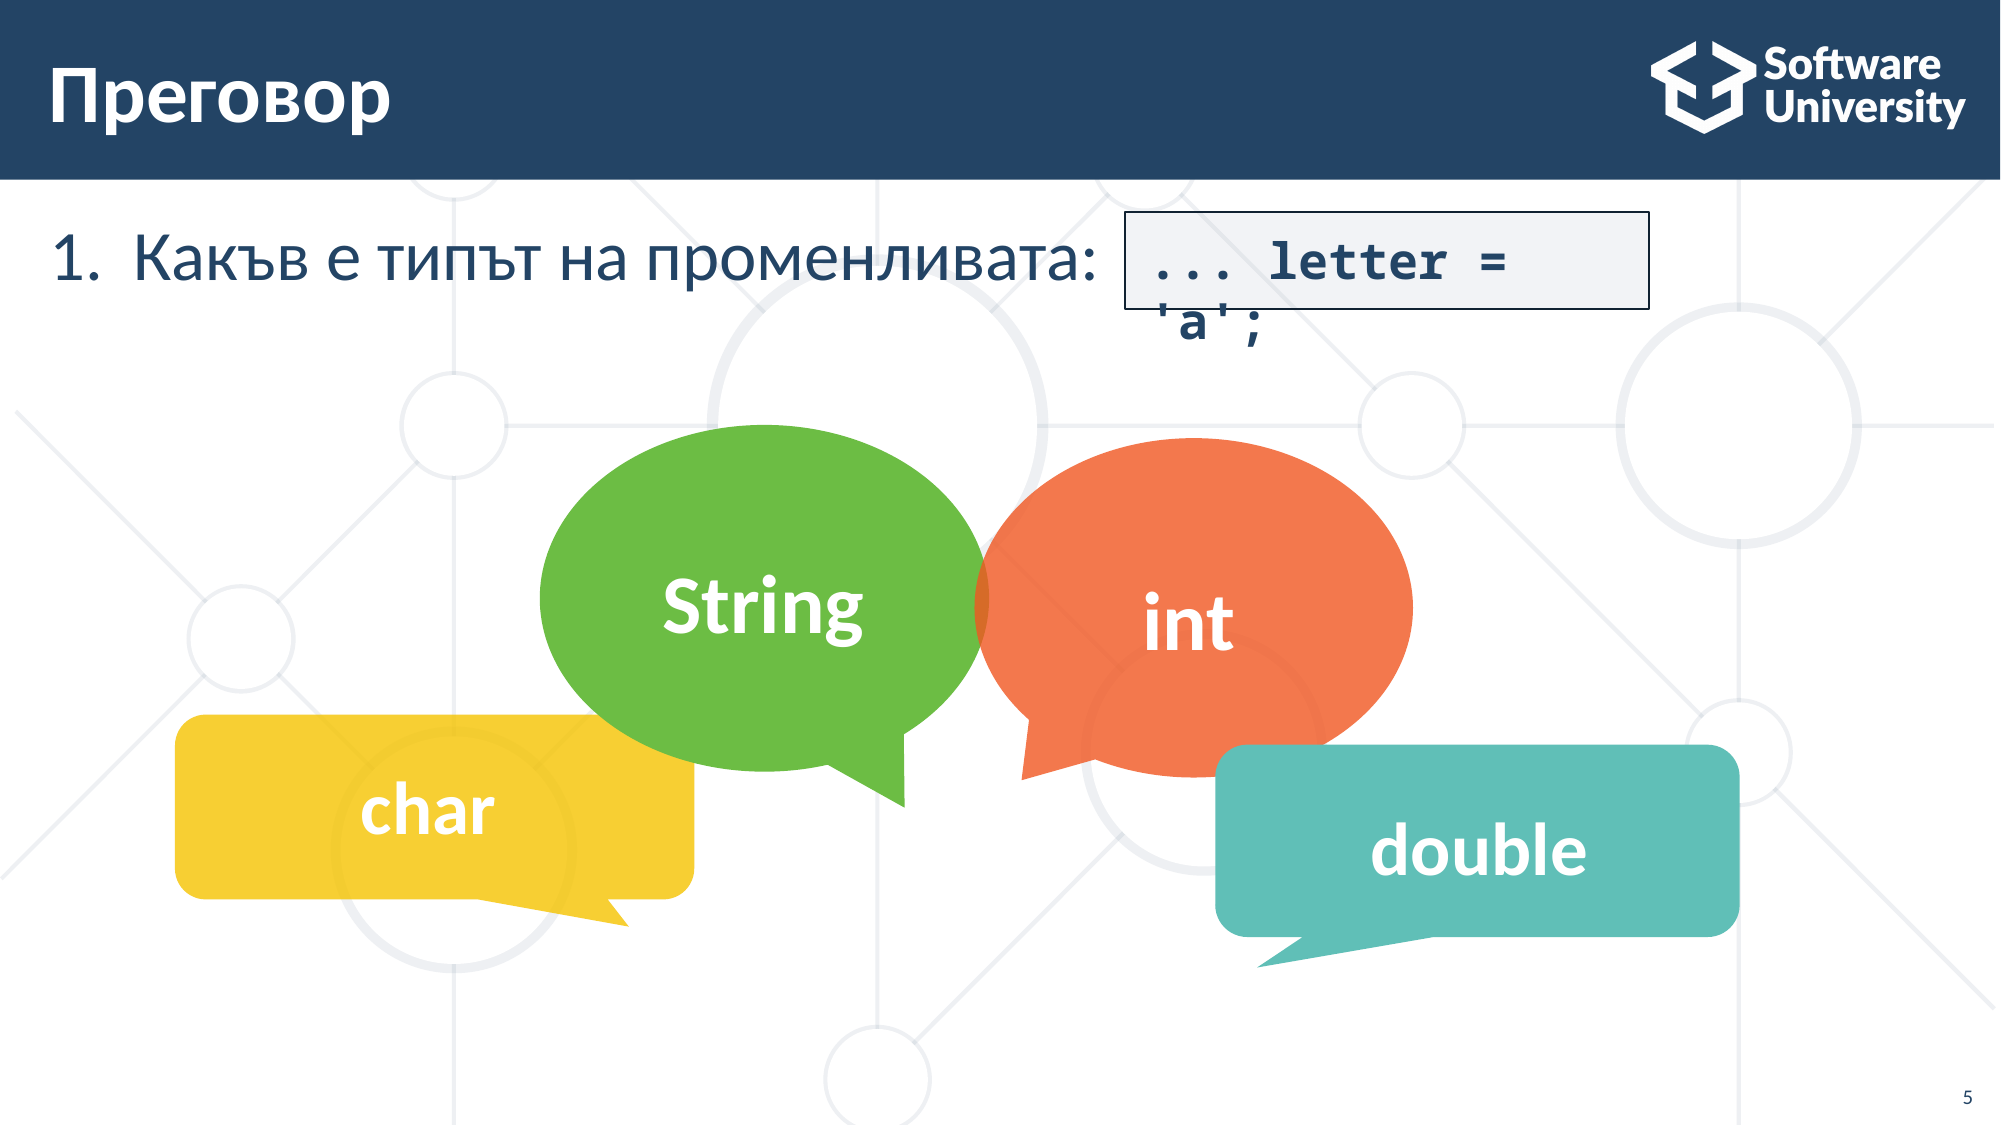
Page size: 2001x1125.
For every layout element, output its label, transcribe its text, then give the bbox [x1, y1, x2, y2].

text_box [1215, 744, 1740, 938]
list Какъв е типът на променливата: [31, 200, 1969, 1051]
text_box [974, 437, 1414, 778]
list ... letter = 'a'; [1124, 211, 1650, 310]
text_box 5 [1927, 1067, 1989, 1117]
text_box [174, 714, 695, 900]
title Преговор [31, 16, 1625, 162]
picture [1651, 41, 1966, 134]
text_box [539, 424, 990, 772]
